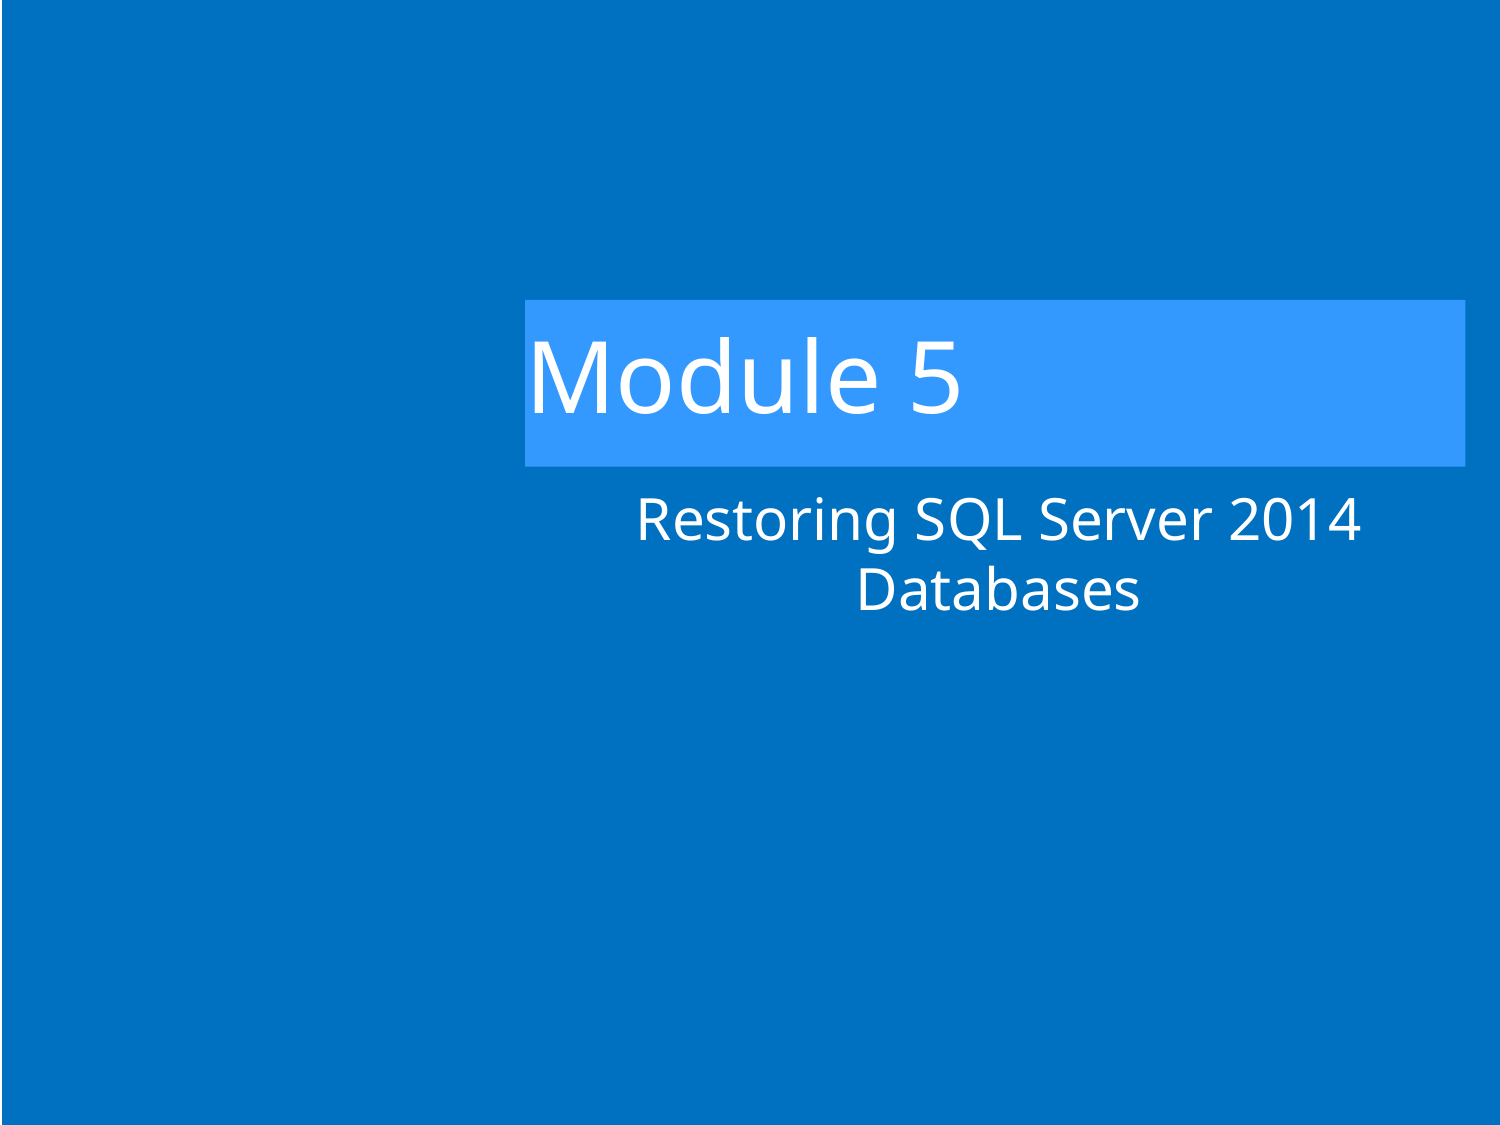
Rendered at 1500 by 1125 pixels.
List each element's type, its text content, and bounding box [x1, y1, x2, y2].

title Module 5 [524, 299, 1466, 467]
subtitle Restoring SQL Server 2014 Databases [524, 474, 1473, 657]
